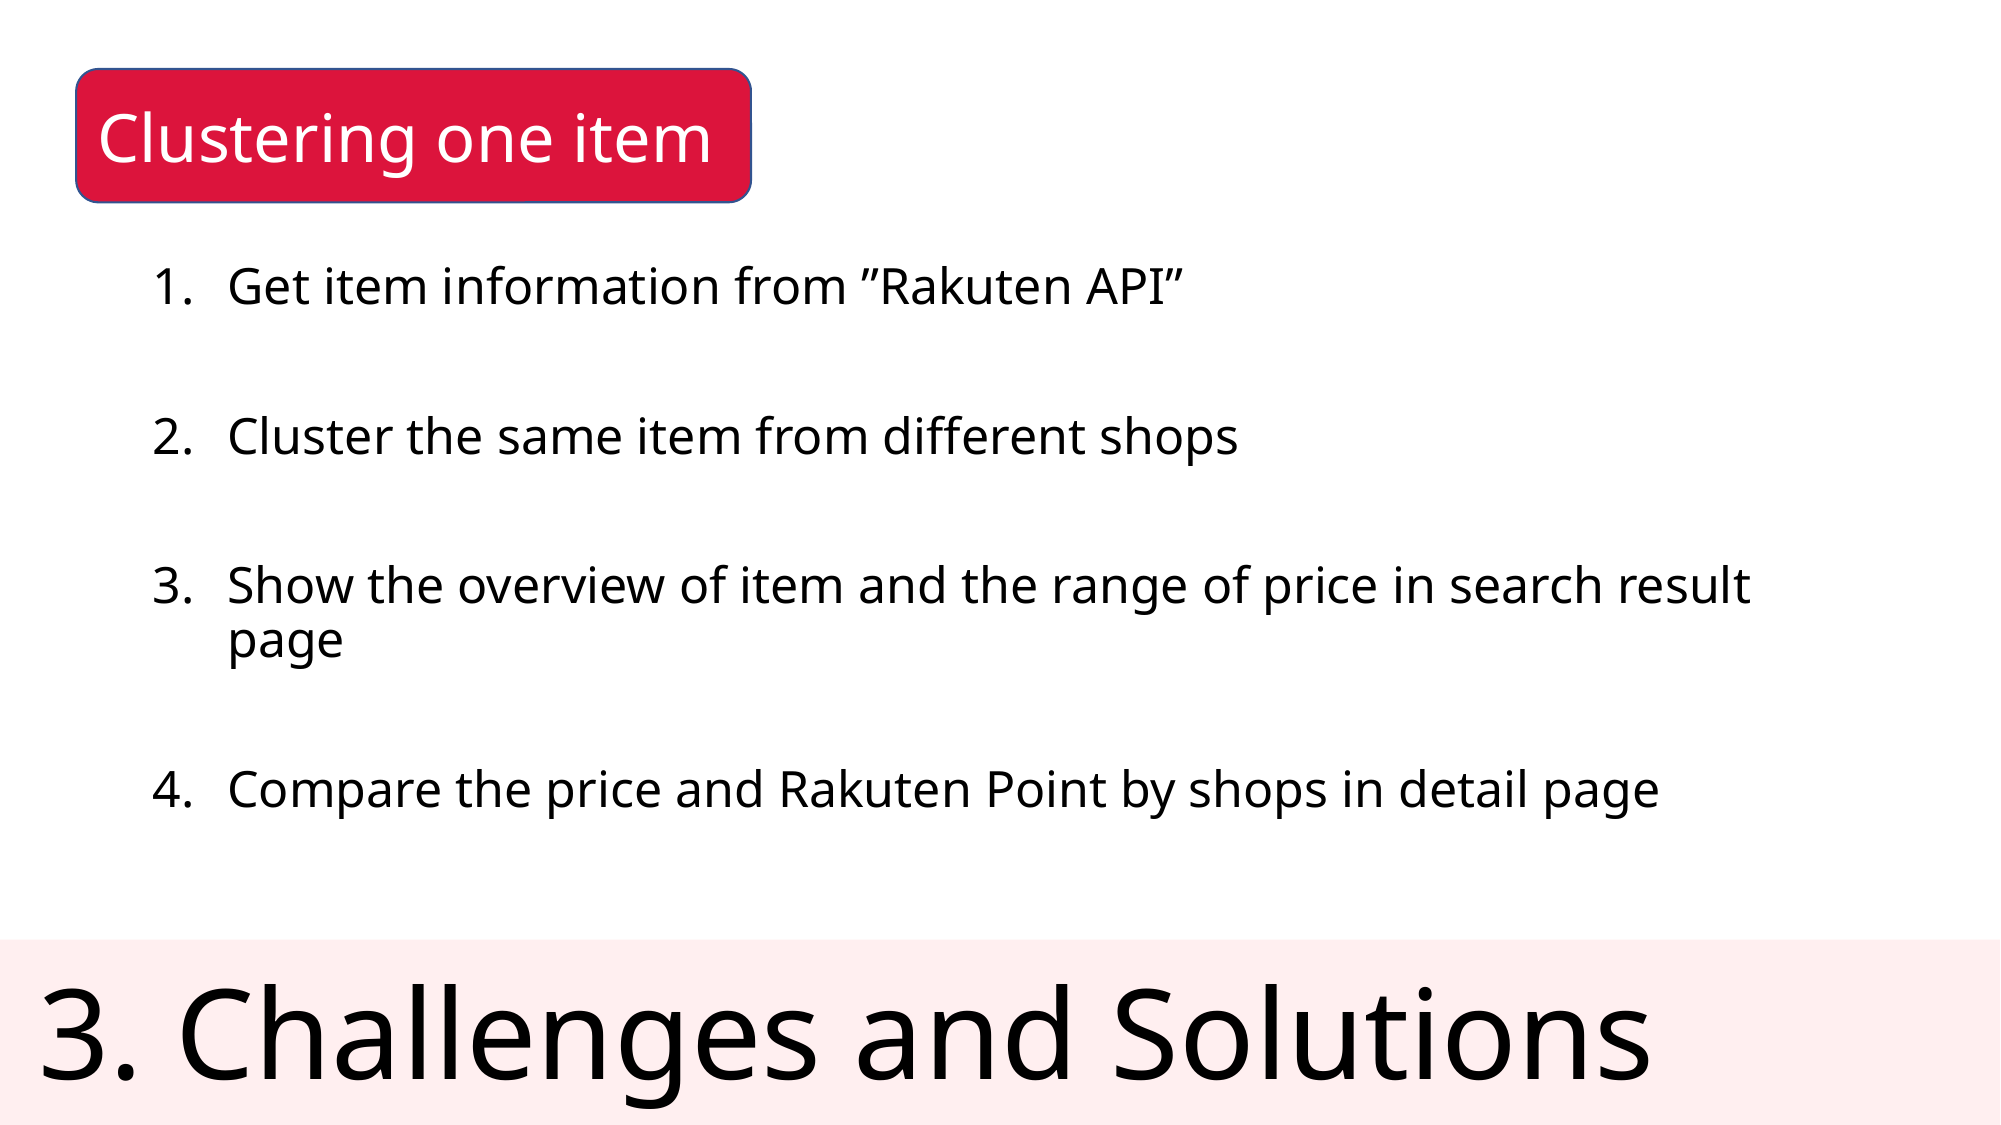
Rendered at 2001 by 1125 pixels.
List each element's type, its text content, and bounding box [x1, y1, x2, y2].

list Get item information from ”Rakuten API” Cluster the same item from different shops Show the overview of item and the range of price in search result page Compare the price and Rakuten Point by shops in detail page [137, 254, 1863, 927]
title 3. Challenges and Solutions [23, 949, 1863, 1114]
text_box Clustering one item [75, 67, 753, 204]
